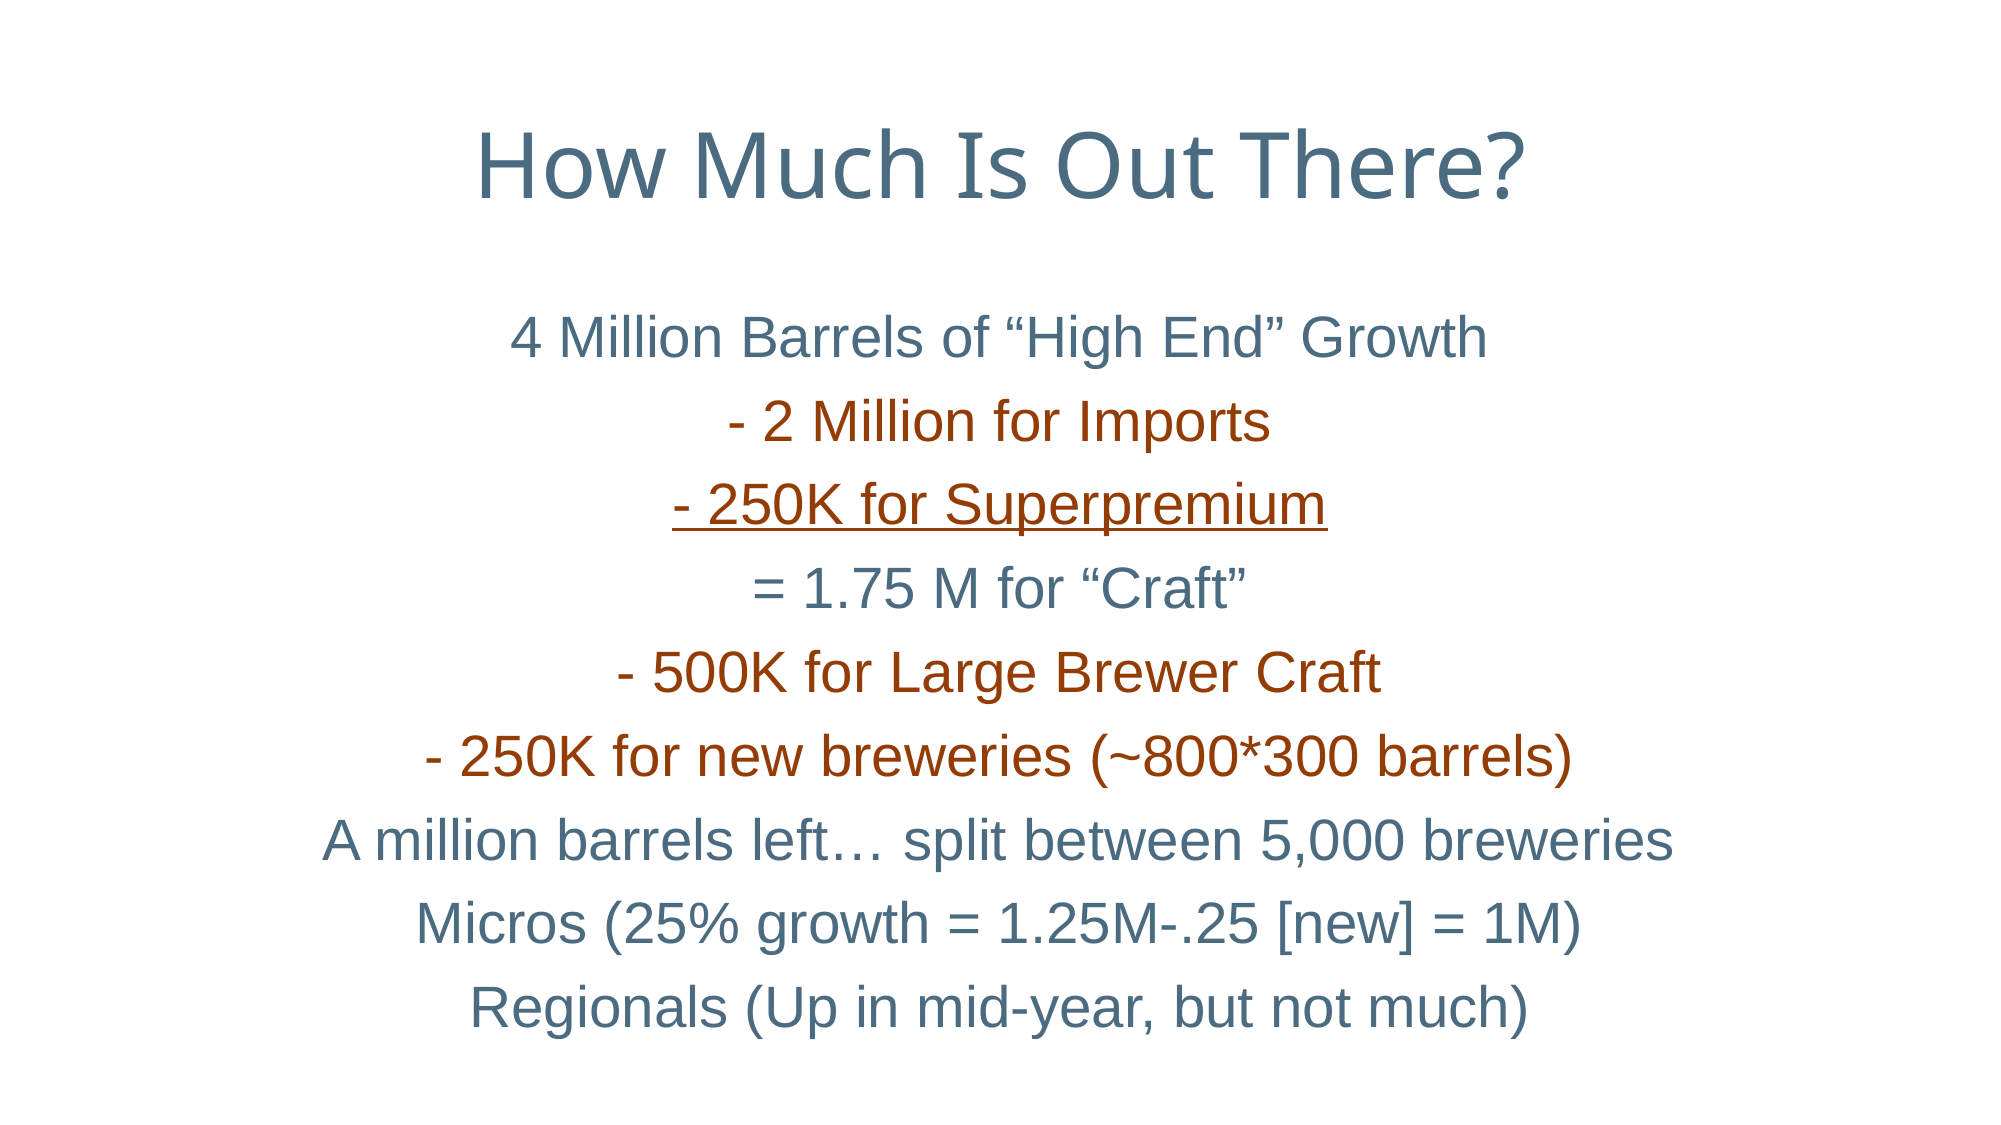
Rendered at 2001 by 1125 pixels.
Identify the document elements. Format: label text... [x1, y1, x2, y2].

list 4 Million Barrels of “High End” Growth - 2 Million for Imports - 250K for Superpremium = 1.75 M for “Craft” - 500K for Large Brewer Craft - 250K for new breweries (~800*300 barrels) A million barrels left… split between 5,000 breweries Micros (25% growth = 1.25M-.25 [new] = 1M) Regionals (Up in mid-year, but not much) [137, 299, 1863, 1083]
title How Much Is Out There? [137, 59, 1863, 278]
